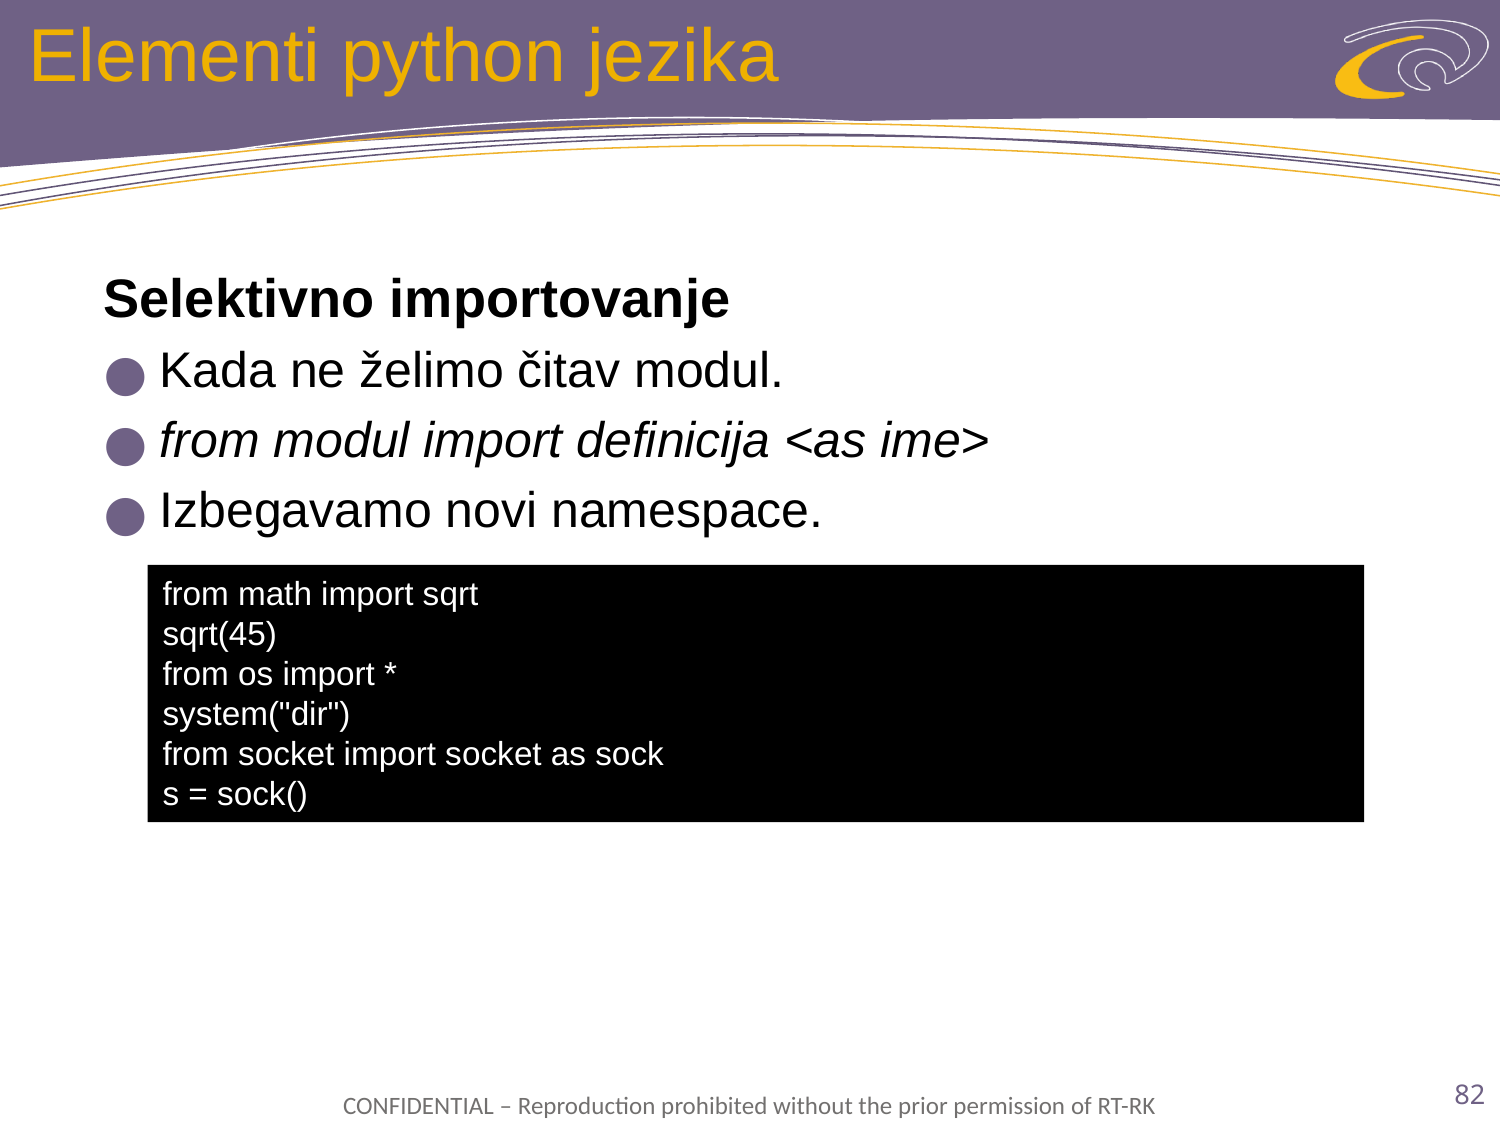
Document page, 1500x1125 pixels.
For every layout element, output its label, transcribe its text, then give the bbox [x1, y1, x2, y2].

picture [1322, 0, 1500, 102]
list Selektivno importovanje Kada ne želimo čitav modul. from modul import definicija <as ime> Izbegavamo novi namespace. [88, 255, 1412, 1118]
text_box from math import sqrt sqrt(45) from os import * system("dir") from socket import socket as sock s = sock() [147, 564, 1365, 823]
title Elementi python jezika [13, 0, 1313, 119]
